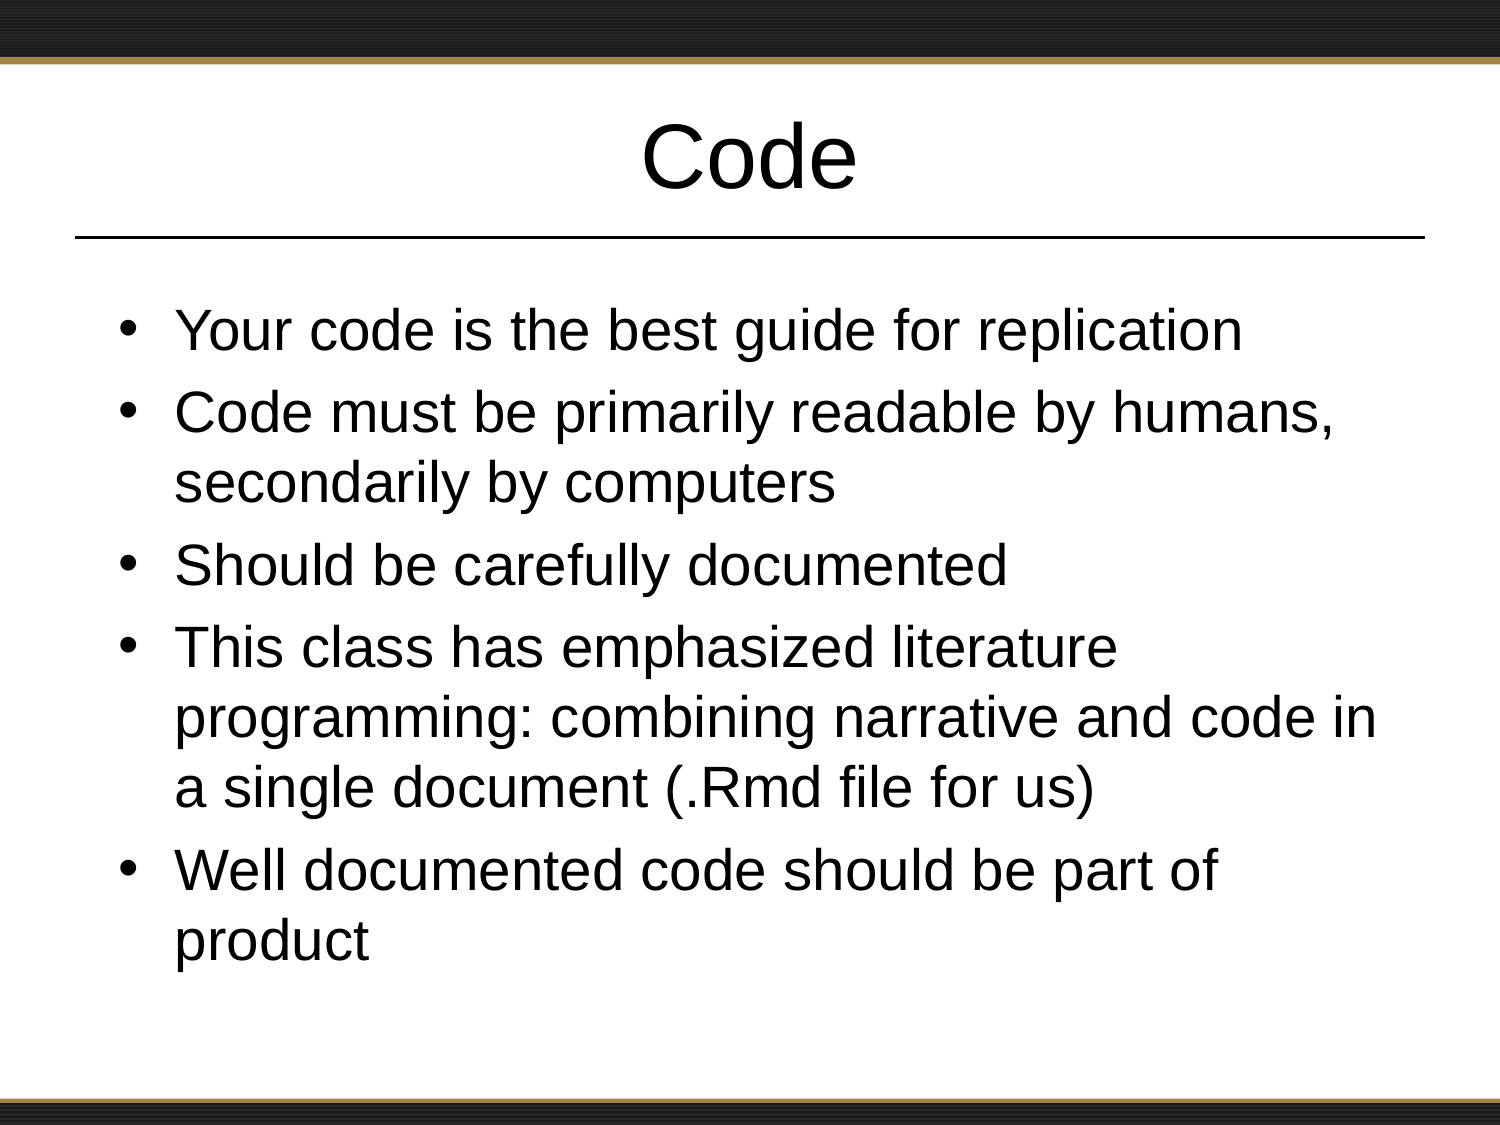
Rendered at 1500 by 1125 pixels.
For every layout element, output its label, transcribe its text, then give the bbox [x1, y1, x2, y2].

picture [0, 1103, 1500, 1125]
picture [0, 0, 1500, 57]
title Code [103, 50, 1397, 269]
list Your code is the best guide for replication Code must be primarily readable by humans, secondarily by computers Should be carefully documented This class has emphasized literature programming: combining narrative and code in a single document (.Rmd file for us) Well documented code should be part of product [103, 284, 1397, 999]
